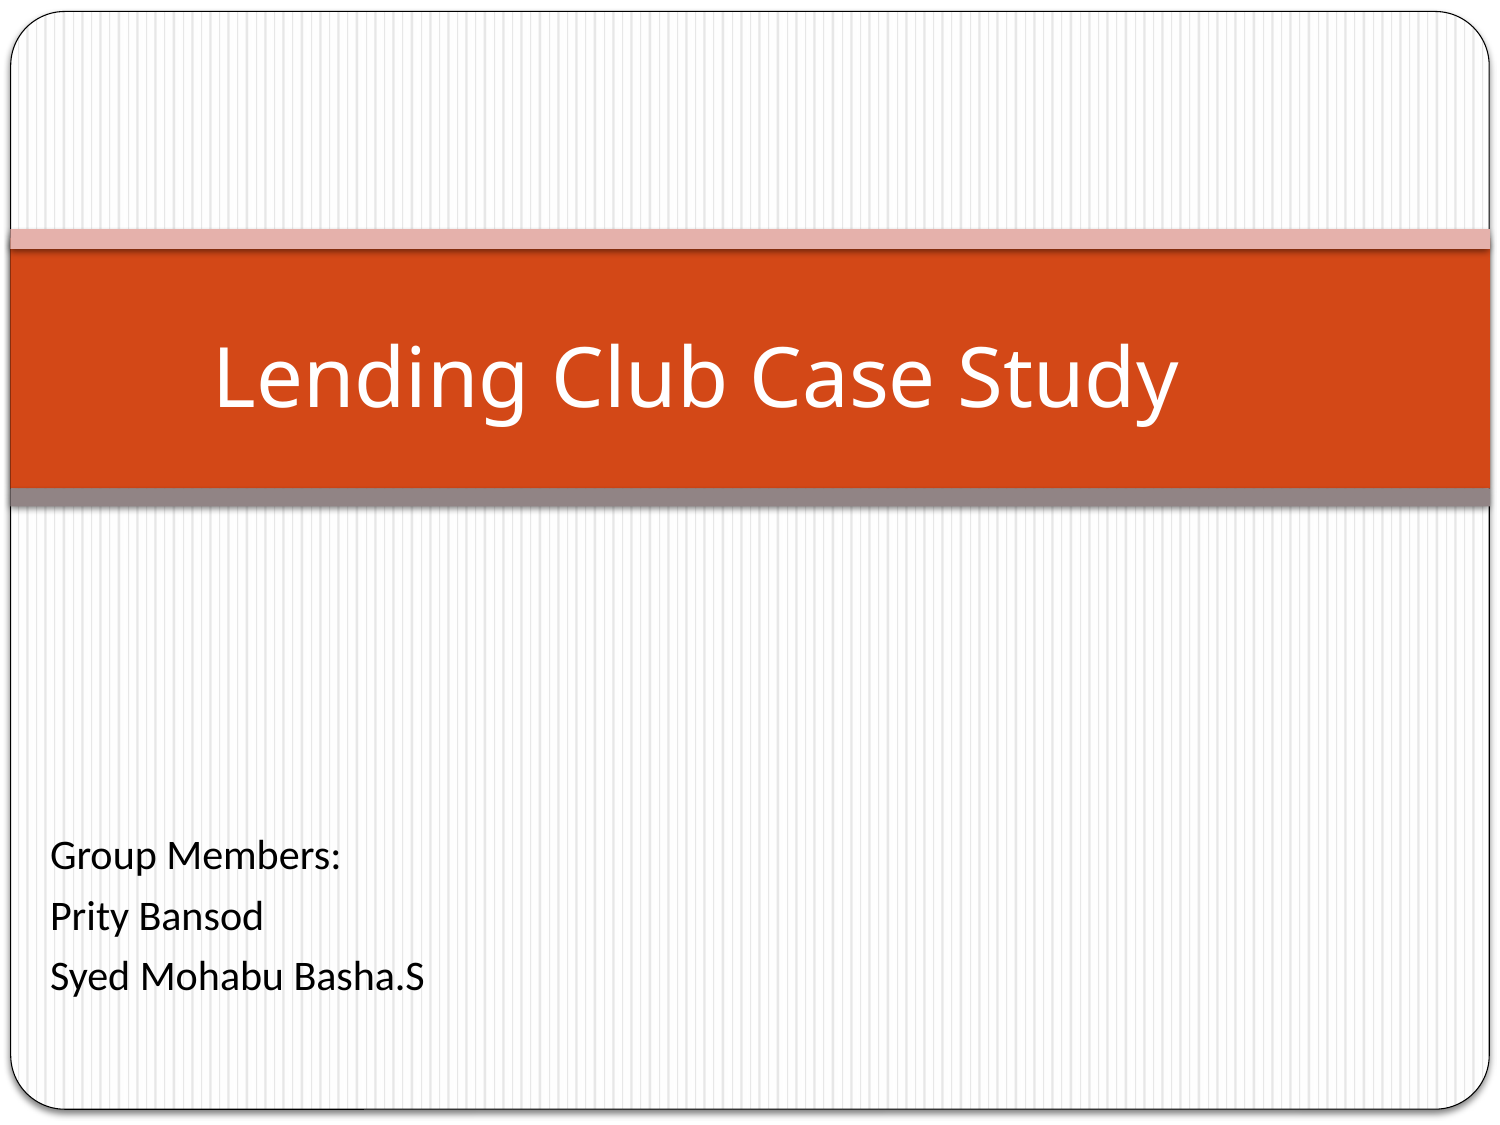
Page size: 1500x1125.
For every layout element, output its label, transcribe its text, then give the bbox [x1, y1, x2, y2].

subtitle Group Members: Prity Bansod Syed Mohabu Basha.S [35, 820, 1008, 1008]
title Lending Club Case Study [58, 257, 1334, 499]
